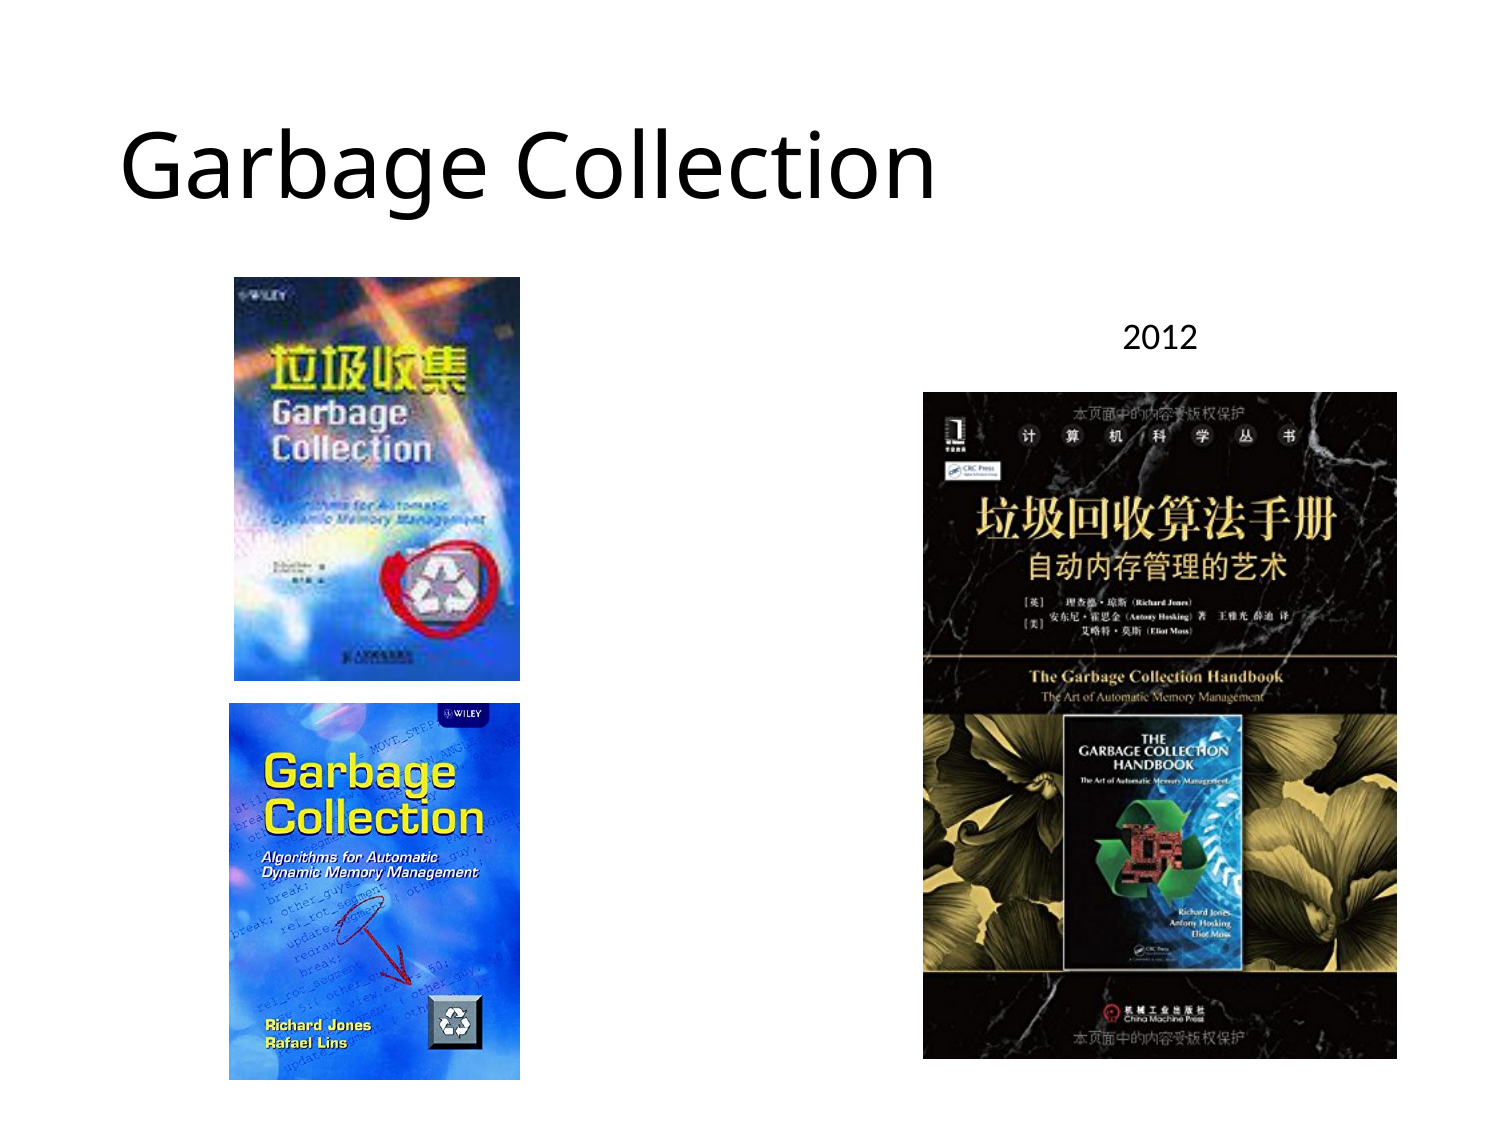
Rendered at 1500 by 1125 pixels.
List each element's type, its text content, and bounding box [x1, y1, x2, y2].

title Garbage Collection [103, 59, 1397, 278]
picture [234, 277, 520, 681]
text_box 2012 [1107, 304, 1214, 365]
picture [229, 703, 520, 1080]
picture [923, 392, 1397, 1059]
